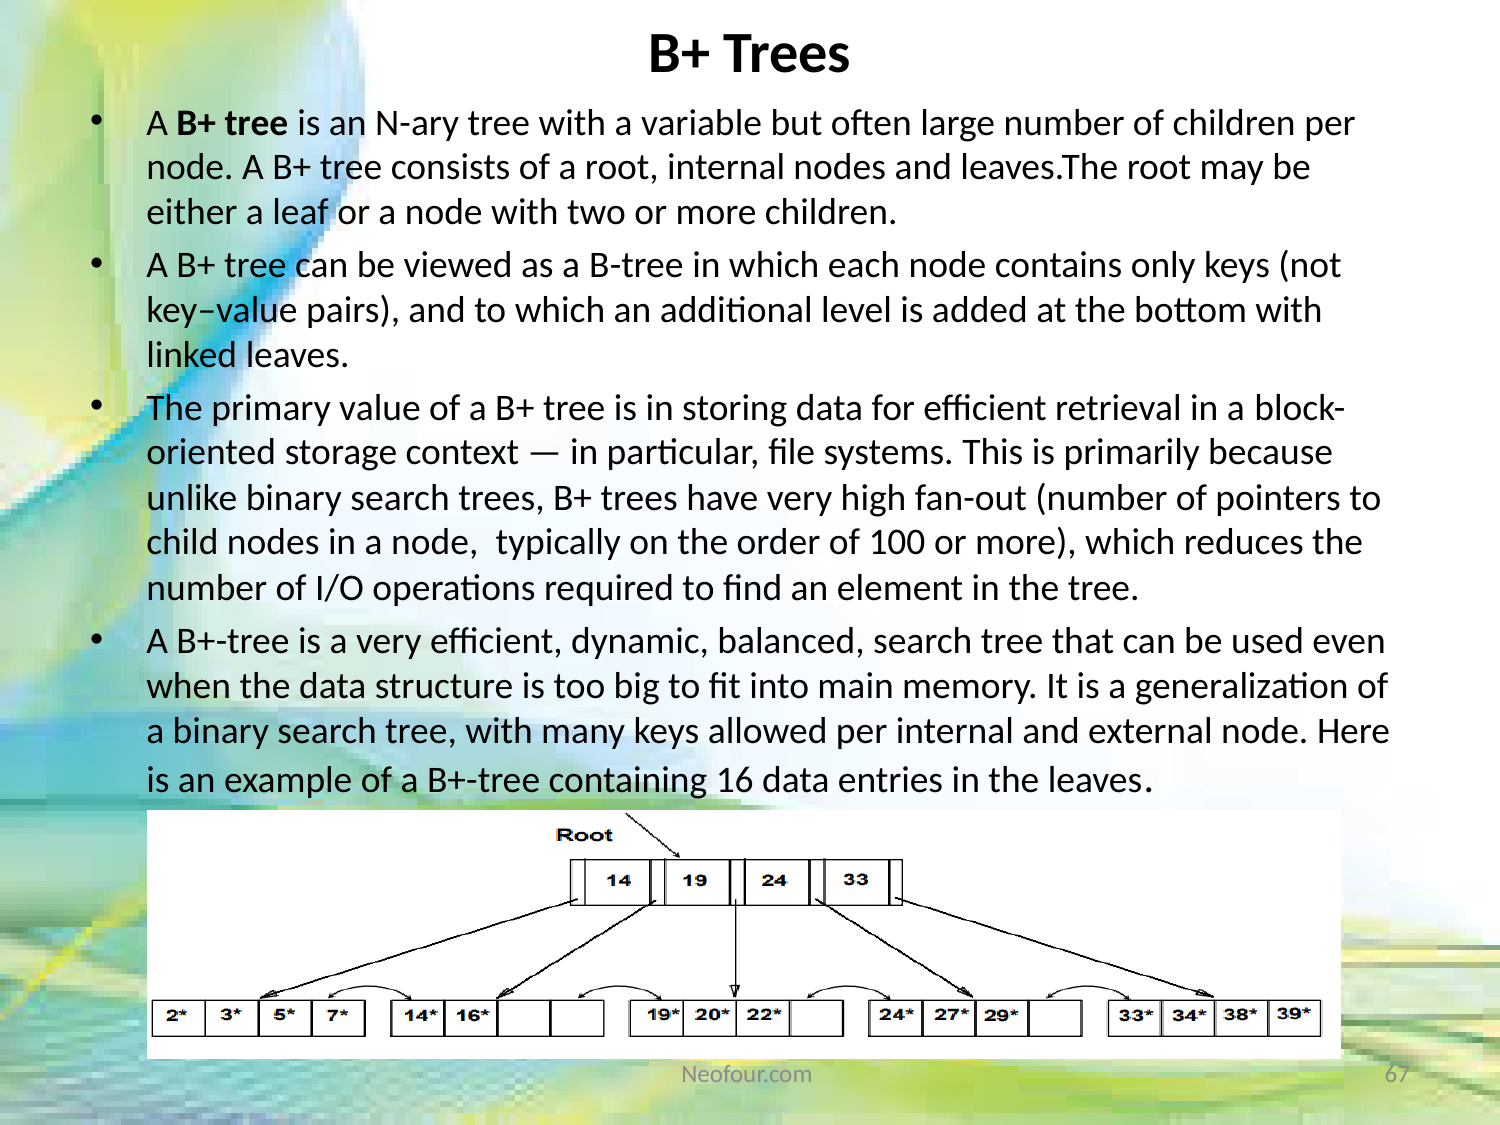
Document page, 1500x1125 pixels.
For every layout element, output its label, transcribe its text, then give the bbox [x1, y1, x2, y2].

list A B+ tree is an N-ary tree with a variable but often large number of children per node. A B+ tree consists of a root, internal nodes and leaves.The root may be either a leaf or a node with two or more children. A B+ tree can be viewed as a B-tree in which each node contains only keys (not key–value pairs), and to which an additional level is added at the bottom with linked leaves. The primary value of a B+ tree is in storing data for efficient retrieval in a block-oriented storage context — in particular, file systems. This is primarily because unlike binary search trees, B+ trees have very high fan-out (number of pointers to child nodes in a node, typically on the order of 100 or more), which reduces the number of I/O operations required to find an element in the tree. A B+-tree is a very efficient, dynamic, balanced, search tree that can be used even when the data structure is too big to fit into main memory. It is a generalization of a binary search tree, with many keys allowed per internal and external node. Here is an example of a B+-tree containing 16 data entries in the leaves. [75, 90, 1425, 1005]
picture [0, 0, 1500, 1125]
footer Neofour.com [512, 1066, 988, 1103]
title B+ Trees [75, 19, 1425, 79]
slide_number 67 [1074, 1042, 1425, 1103]
